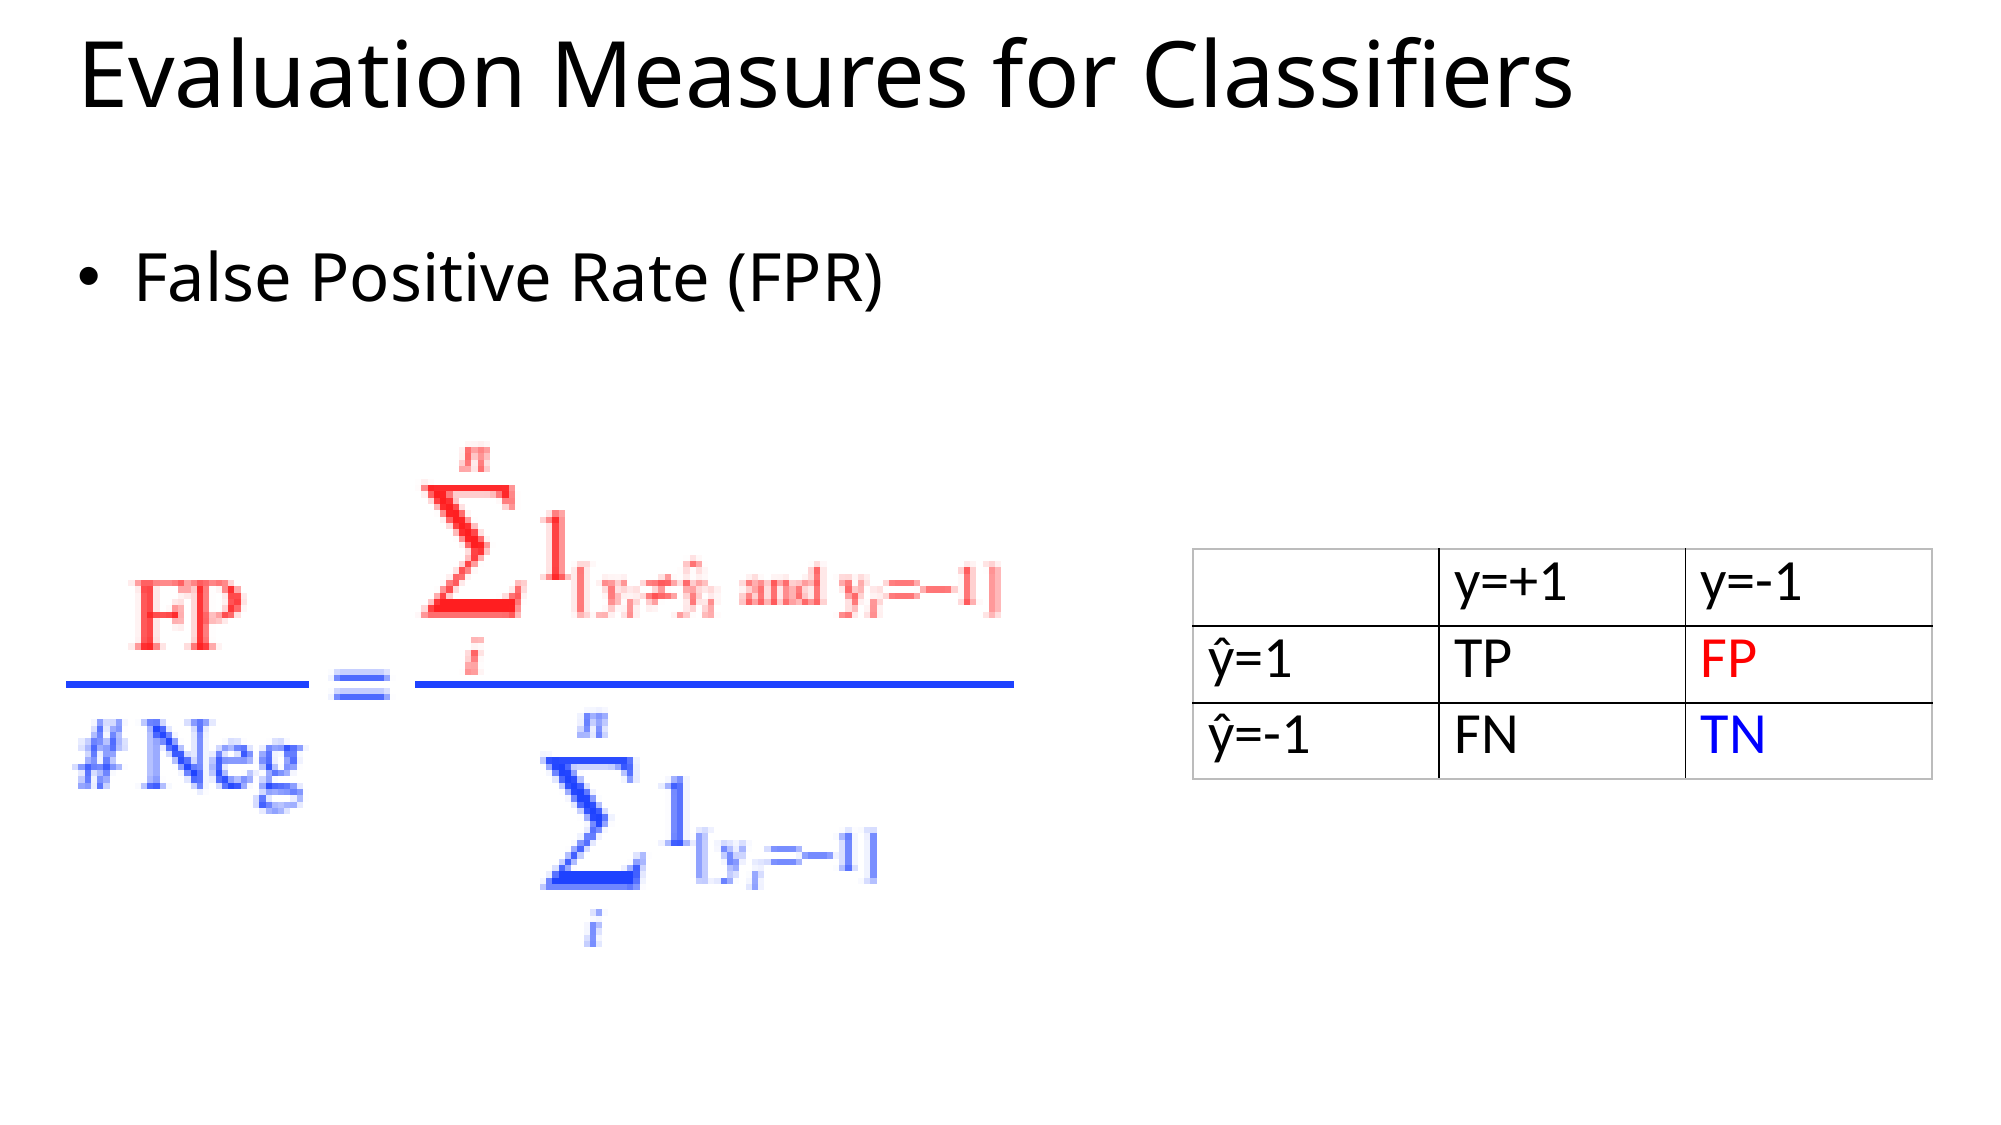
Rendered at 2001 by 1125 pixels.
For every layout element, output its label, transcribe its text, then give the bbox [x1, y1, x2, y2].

table_header y=+1 [1440, 550, 1685, 625]
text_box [54, 403, 1027, 955]
table_cell ŷ=-1 [1194, 704, 1438, 778]
table_cell TP [1440, 627, 1685, 702]
table_cell TN [1686, 704, 1931, 778]
table_header [1194, 550, 1438, 625]
title Evaluation Measures for Classifiers [62, 29, 1953, 205]
table_cell ŷ=1 [1194, 627, 1438, 702]
table_cell FN [1440, 704, 1685, 778]
table_header y=-1 [1686, 550, 1931, 625]
table_cell FP [1686, 627, 1931, 702]
list False Positive Rate (FPR) [62, 227, 1953, 1096]
